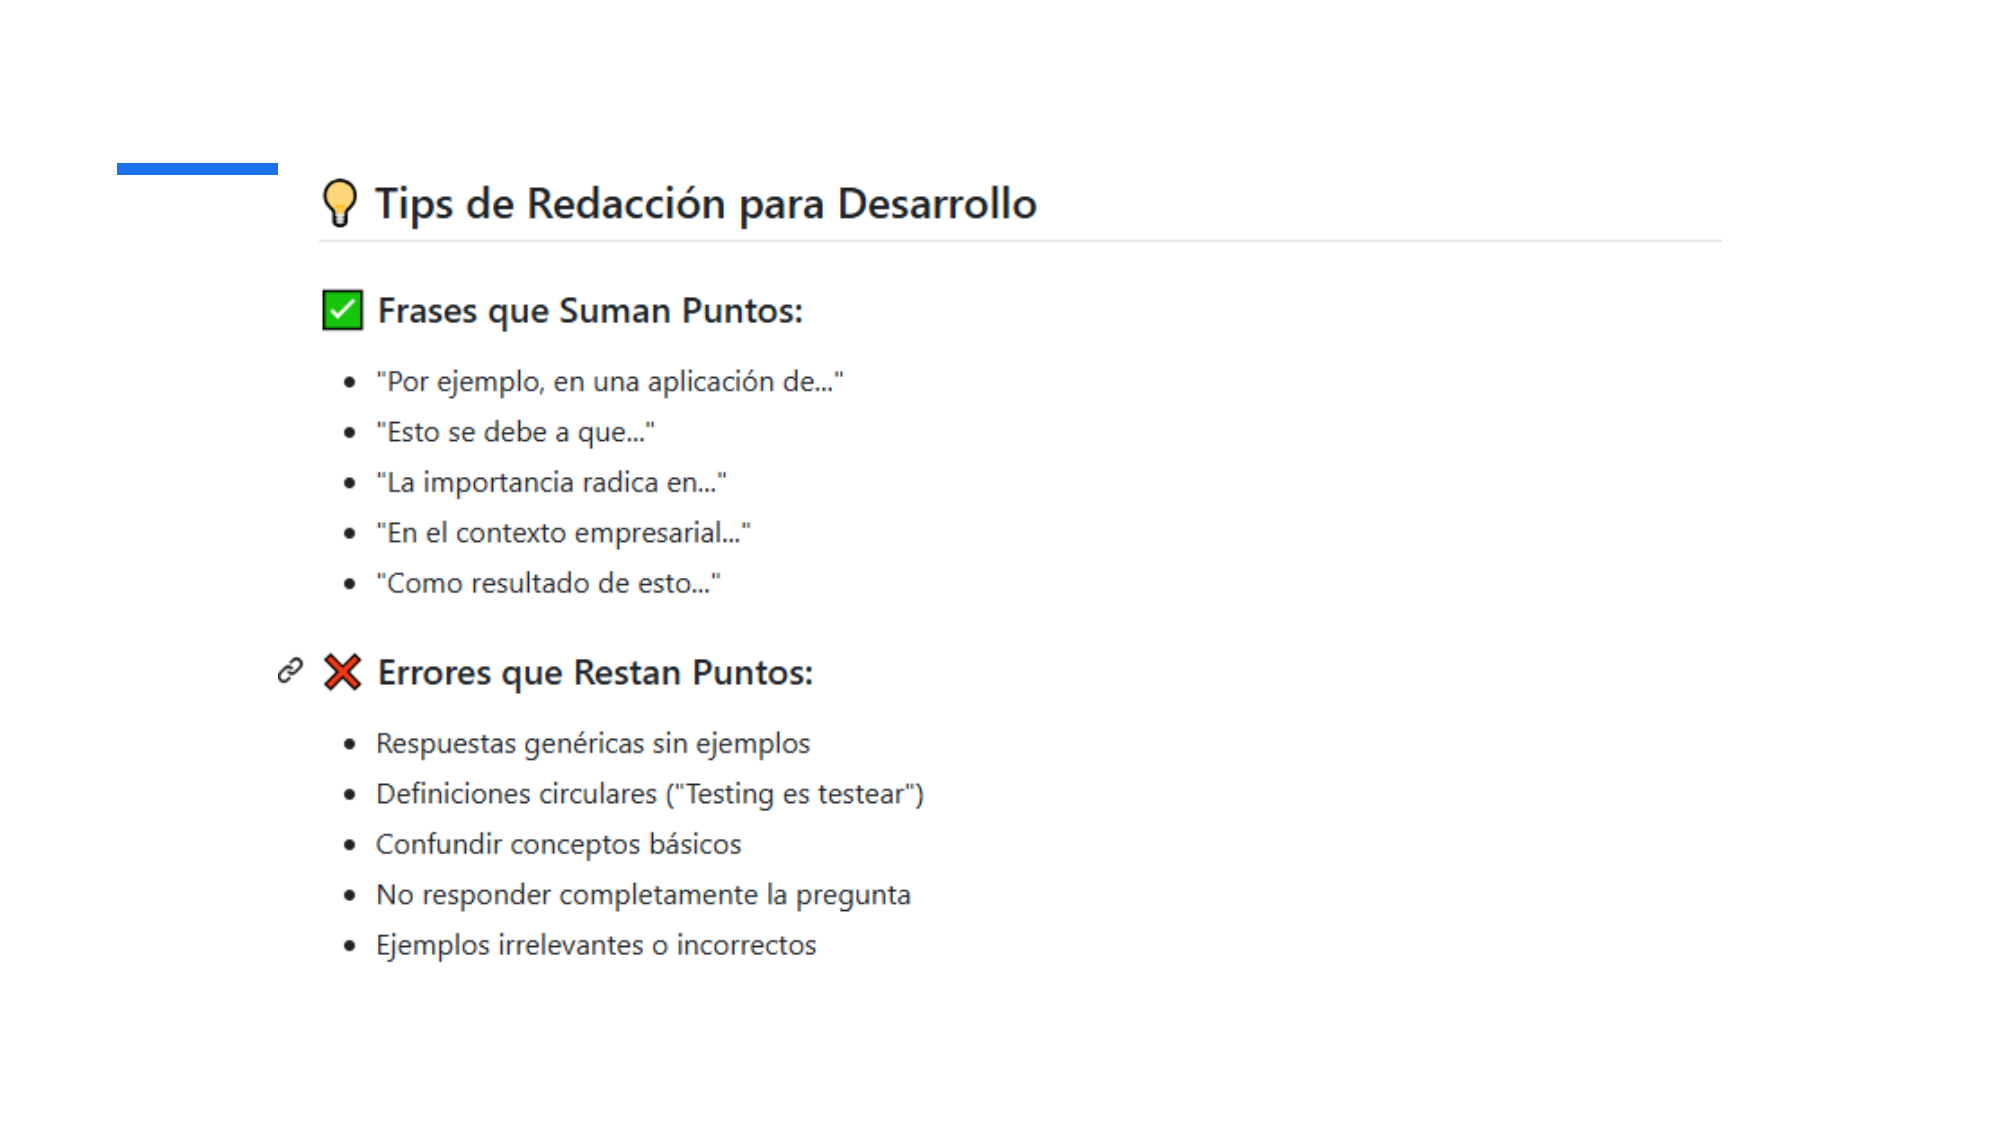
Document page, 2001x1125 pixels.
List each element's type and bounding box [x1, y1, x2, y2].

picture [278, 152, 1722, 973]
